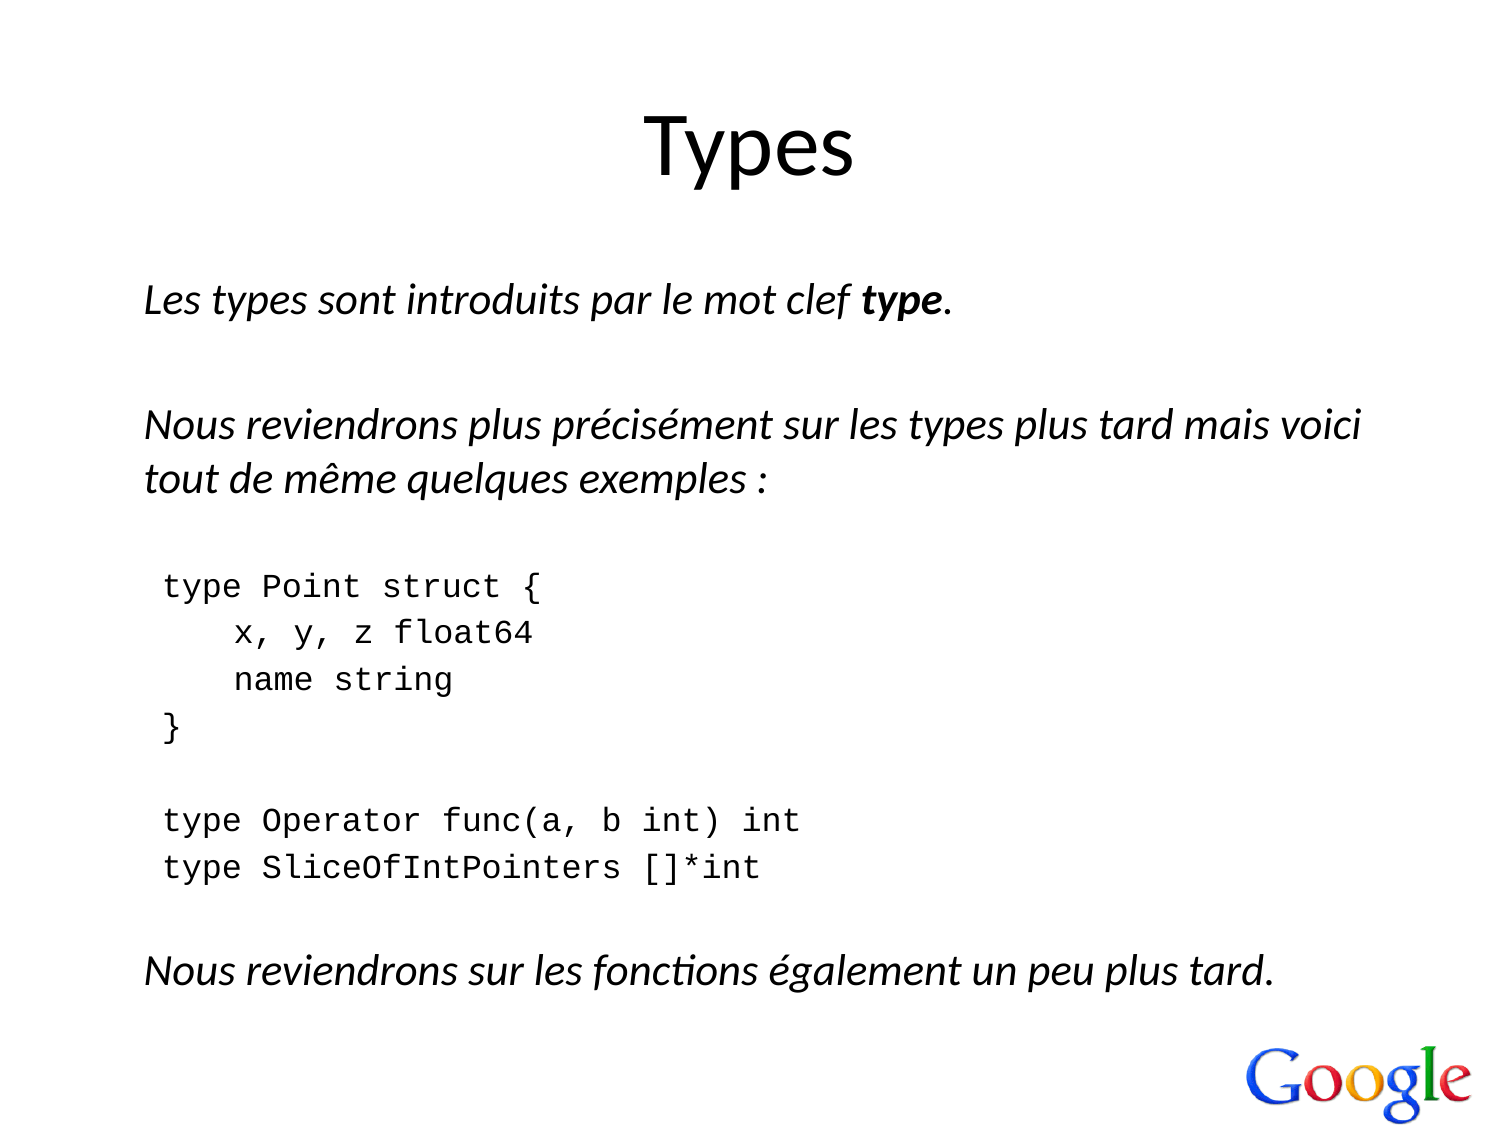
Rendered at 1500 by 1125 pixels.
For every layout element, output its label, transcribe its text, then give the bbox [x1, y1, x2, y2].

list Les types sont introduits par le mot clef type. Nous reviendrons plus précisément sur les types plus tard mais voici tout de même quelques exemples : type Point struct { x, y, z float64 name string } type Operator func(a, b int) int type SliceOfIntPointers []*int Nous reviendrons sur les fonctions également un peu plus tard. [75, 262, 1425, 1005]
picture [1246, 1046, 1473, 1125]
title Types [75, 45, 1425, 233]
